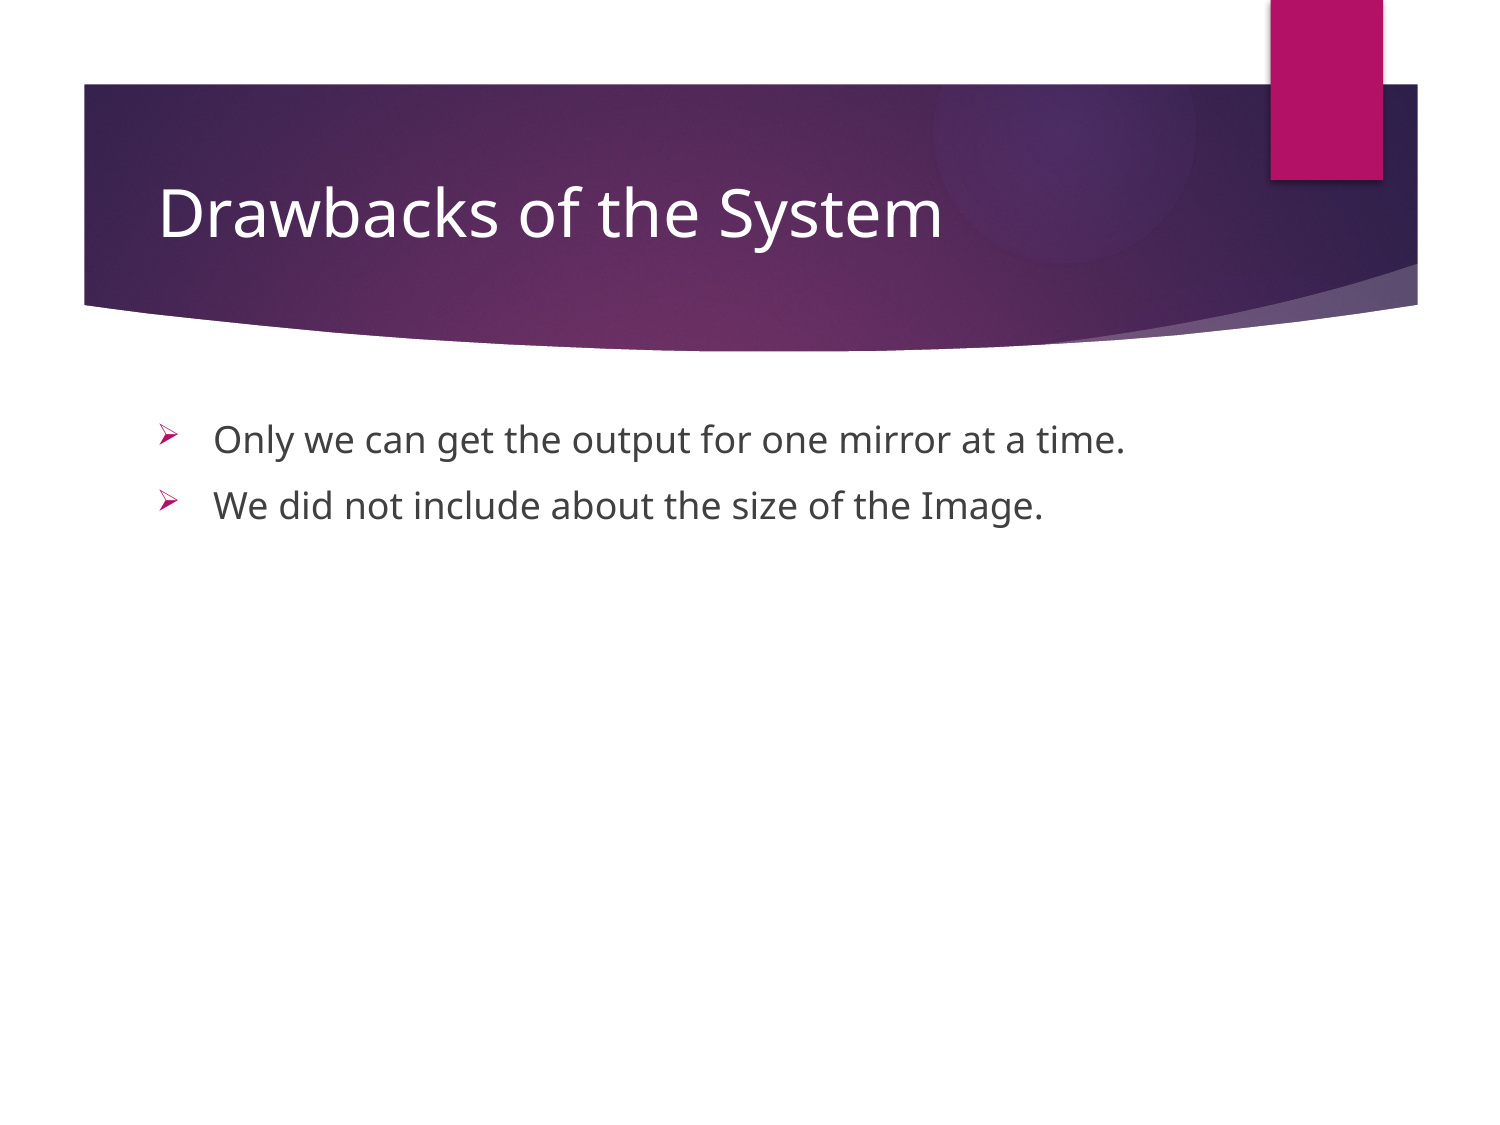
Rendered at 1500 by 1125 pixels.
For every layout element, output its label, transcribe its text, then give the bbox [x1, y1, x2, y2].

title Drawbacks of the System [142, 152, 1183, 269]
list Only we can get the output for one mirror at a time. We did not include about the size of the Image. [141, 408, 1183, 988]
